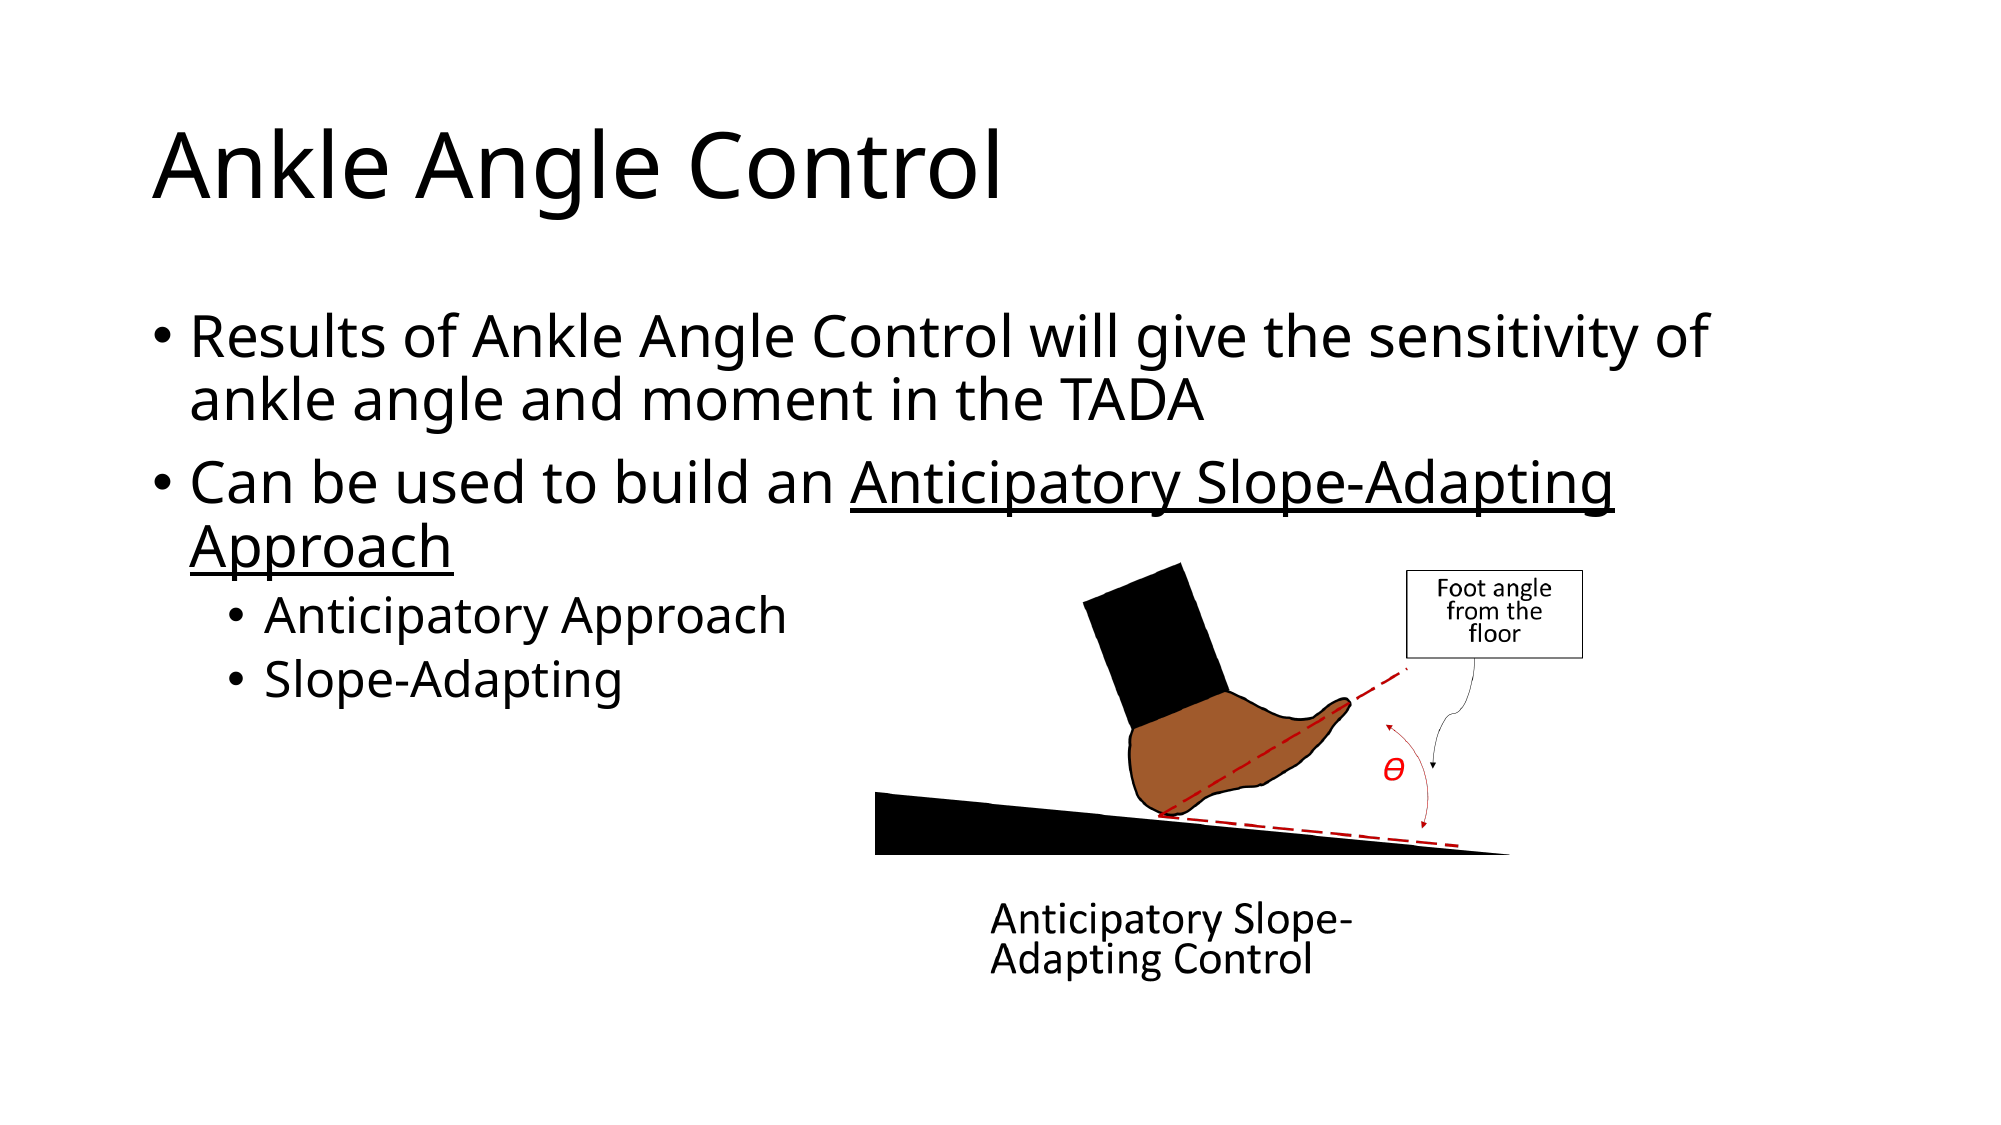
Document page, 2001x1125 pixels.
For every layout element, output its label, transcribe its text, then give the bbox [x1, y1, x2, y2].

title Ankle Angle Control [137, 59, 1863, 278]
list Results of Ankle Angle Control will give the sensitivity of ankle angle and moment in the TADA Can be used to build an Anticipatory Slope-Adapting Approach Anticipatory Approach Slope-Adapting [137, 299, 1863, 1014]
picture [874, 562, 1583, 1014]
